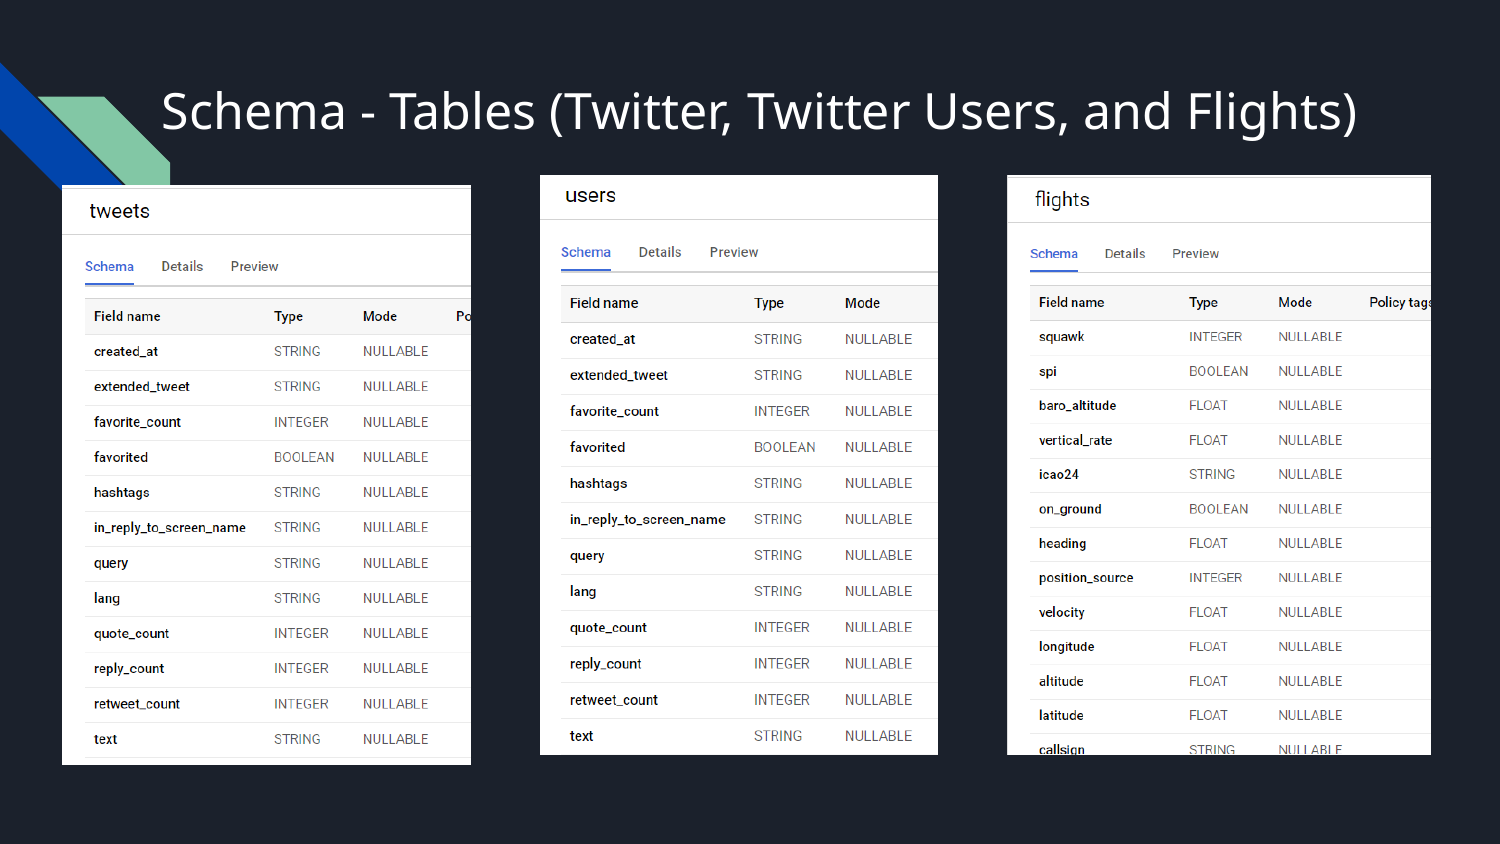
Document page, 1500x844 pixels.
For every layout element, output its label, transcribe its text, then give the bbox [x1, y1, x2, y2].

title Schema - Tables (Twitter, Twitter Users, and Flights) [146, 64, 1474, 215]
picture [1006, 174, 1431, 755]
picture [540, 174, 938, 755]
picture [62, 184, 471, 765]
